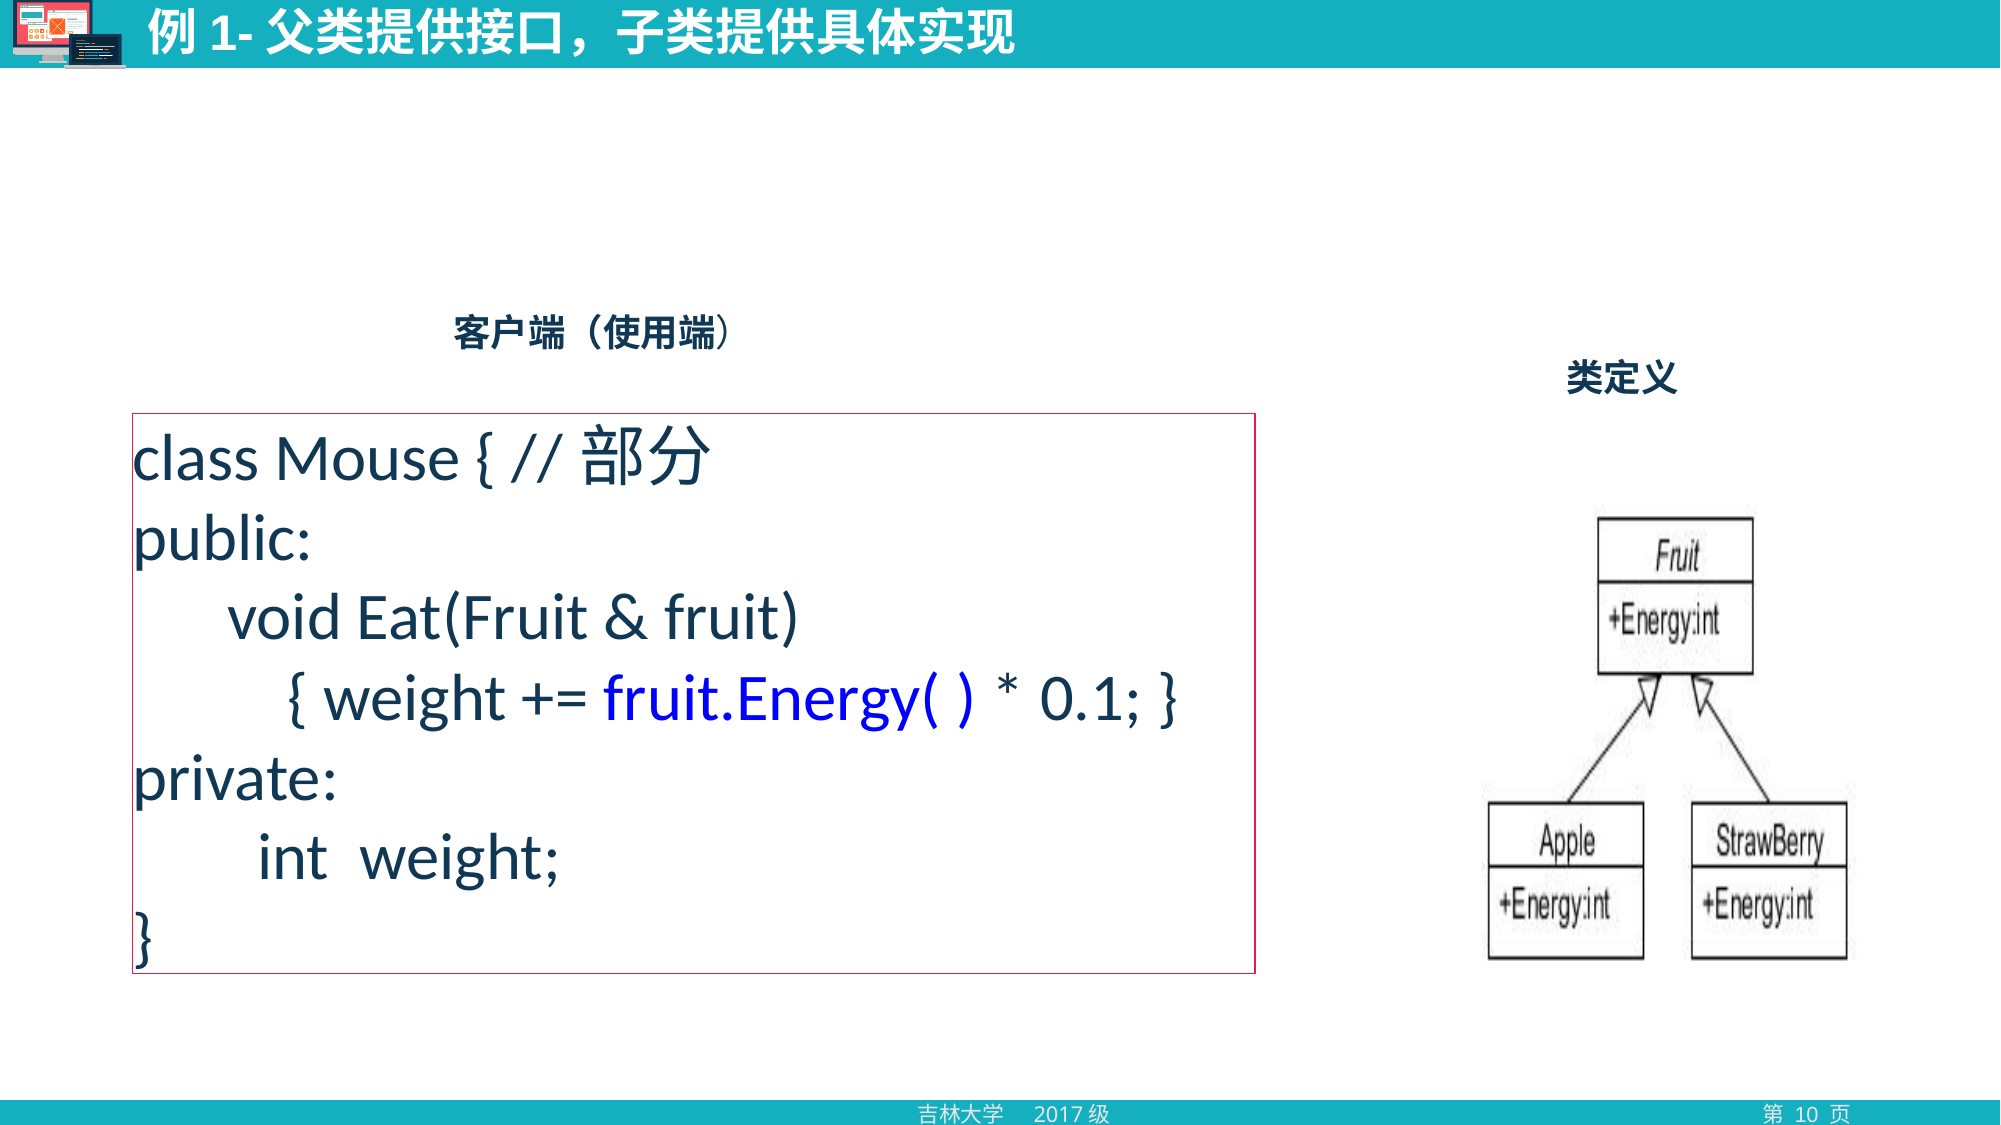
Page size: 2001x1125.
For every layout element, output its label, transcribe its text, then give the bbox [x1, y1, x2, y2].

text_box 客户端（使用端） [425, 302, 781, 362]
title 例1-父类提供接口，子类提供具体实现 [132, 0, 1879, 69]
picture [13, 0, 126, 69]
text_box class Mouse { //部分 public: void Eat(Fruit & fruit) { weight += fruit.Energy( ) * 0.1; } private: int weight; } [132, 413, 1256, 974]
text_box 类定义 [1445, 346, 1800, 407]
picture [1456, 455, 1879, 1024]
